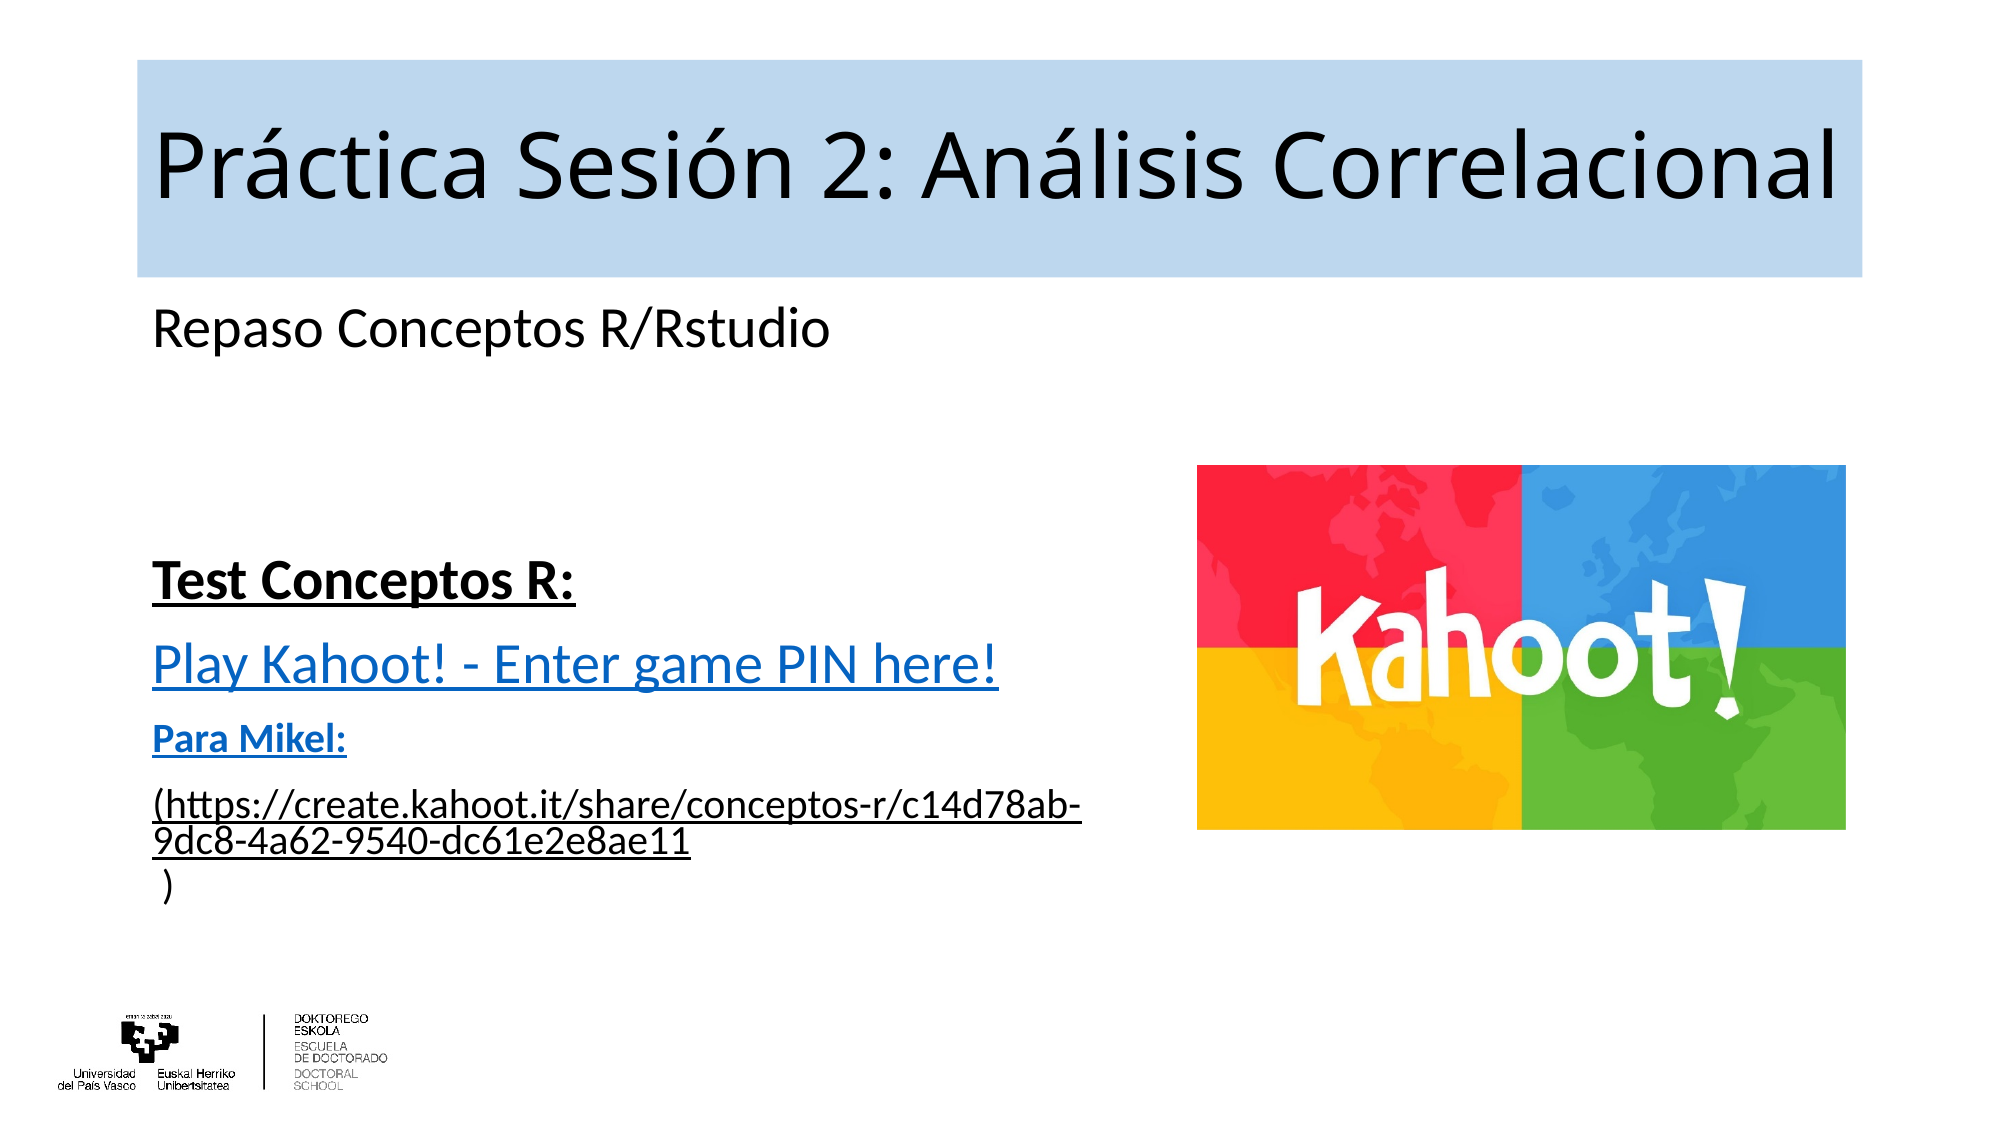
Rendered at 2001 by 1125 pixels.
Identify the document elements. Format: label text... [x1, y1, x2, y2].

picture [1197, 465, 1846, 830]
title Práctica Sesión 2: Análisis Correlacional [137, 59, 1863, 278]
picture [48, 979, 402, 1125]
list Repaso Conceptos R/Rstudio Test Conceptos R: Play Kahoot! - Enter game PIN here! Para Mikel: (https://create.kahoot.it/share/conceptos-r/c14d78ab-9dc8-4a62-9540-dc61e2e8ae11 ) [137, 290, 1107, 949]
